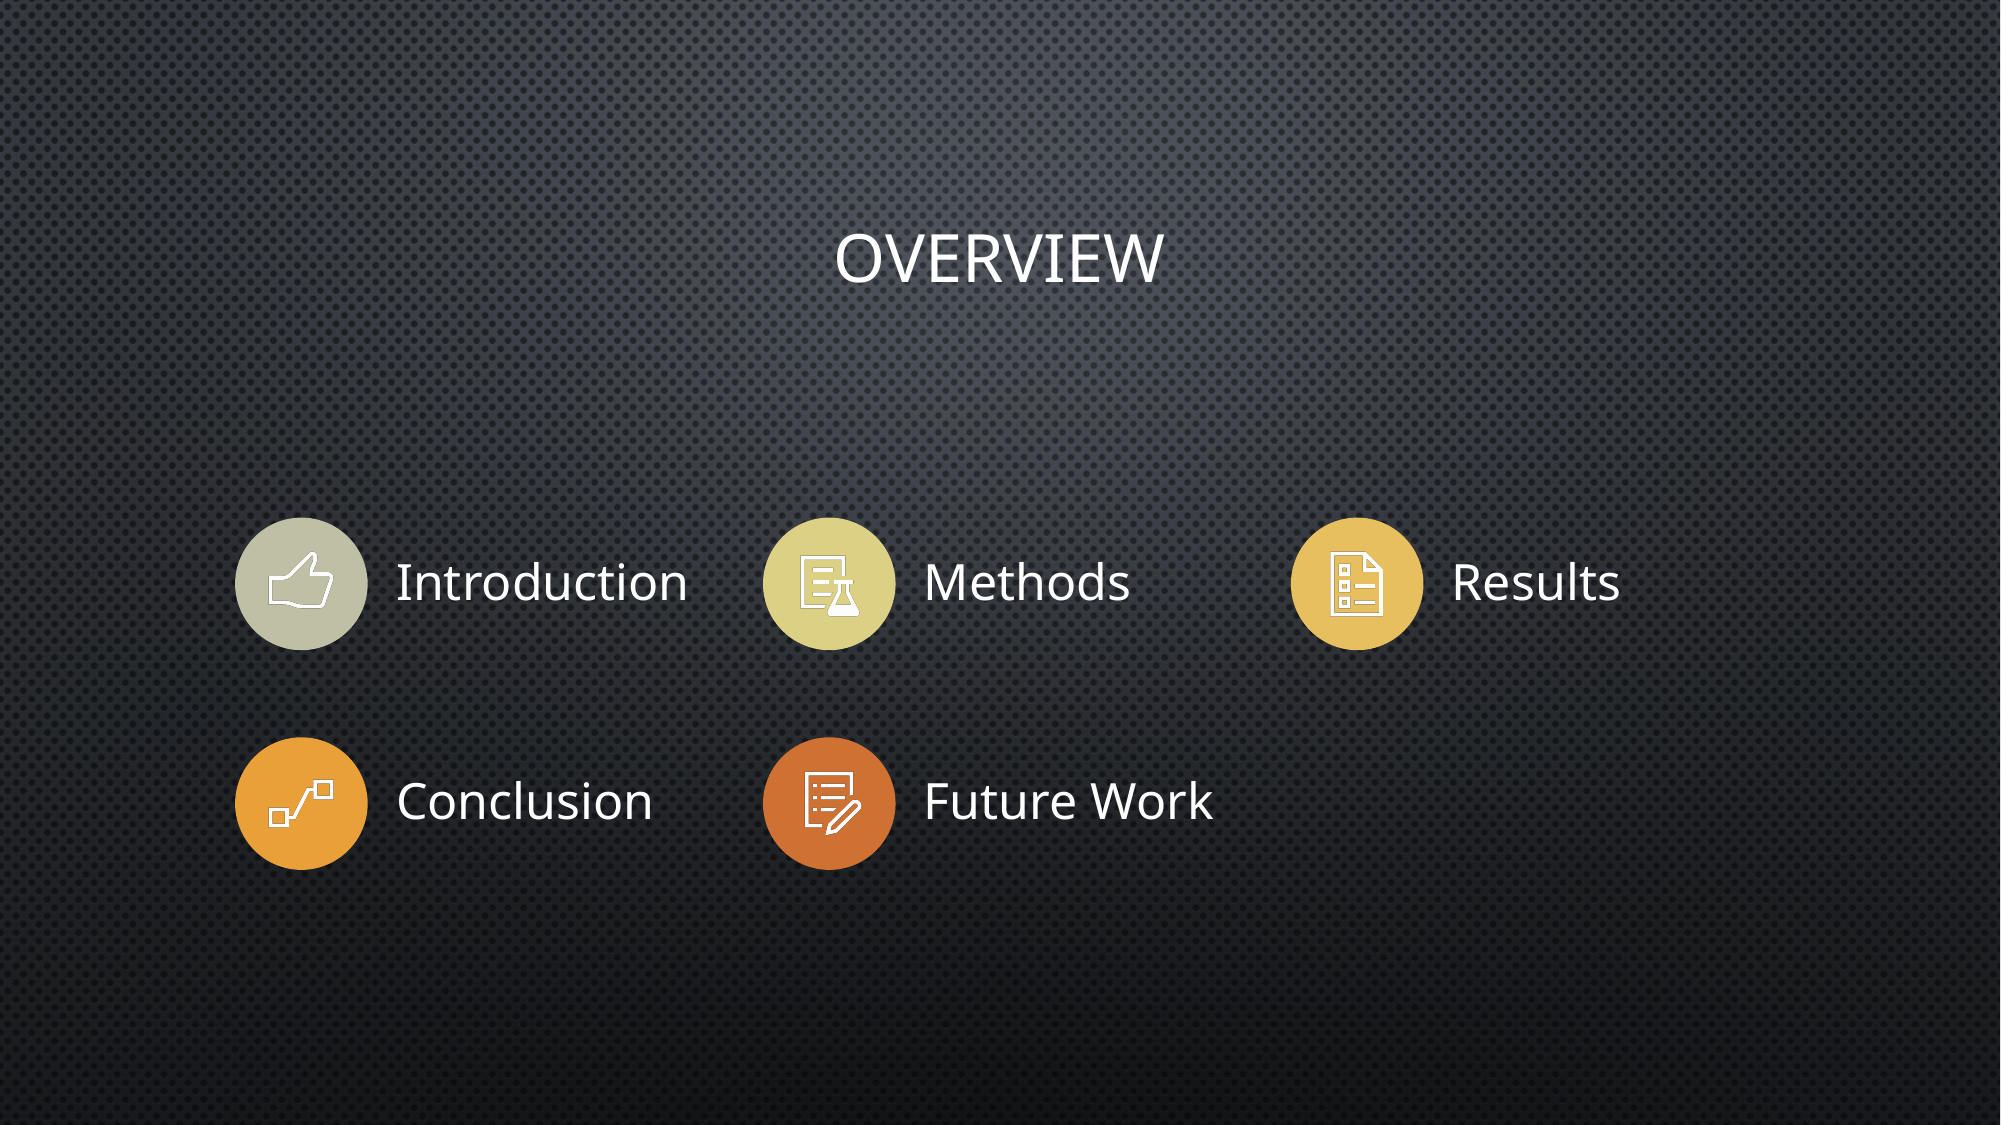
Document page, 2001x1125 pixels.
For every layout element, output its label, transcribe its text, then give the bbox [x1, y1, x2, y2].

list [186, 437, 1813, 951]
title Overview [187, 99, 1813, 413]
